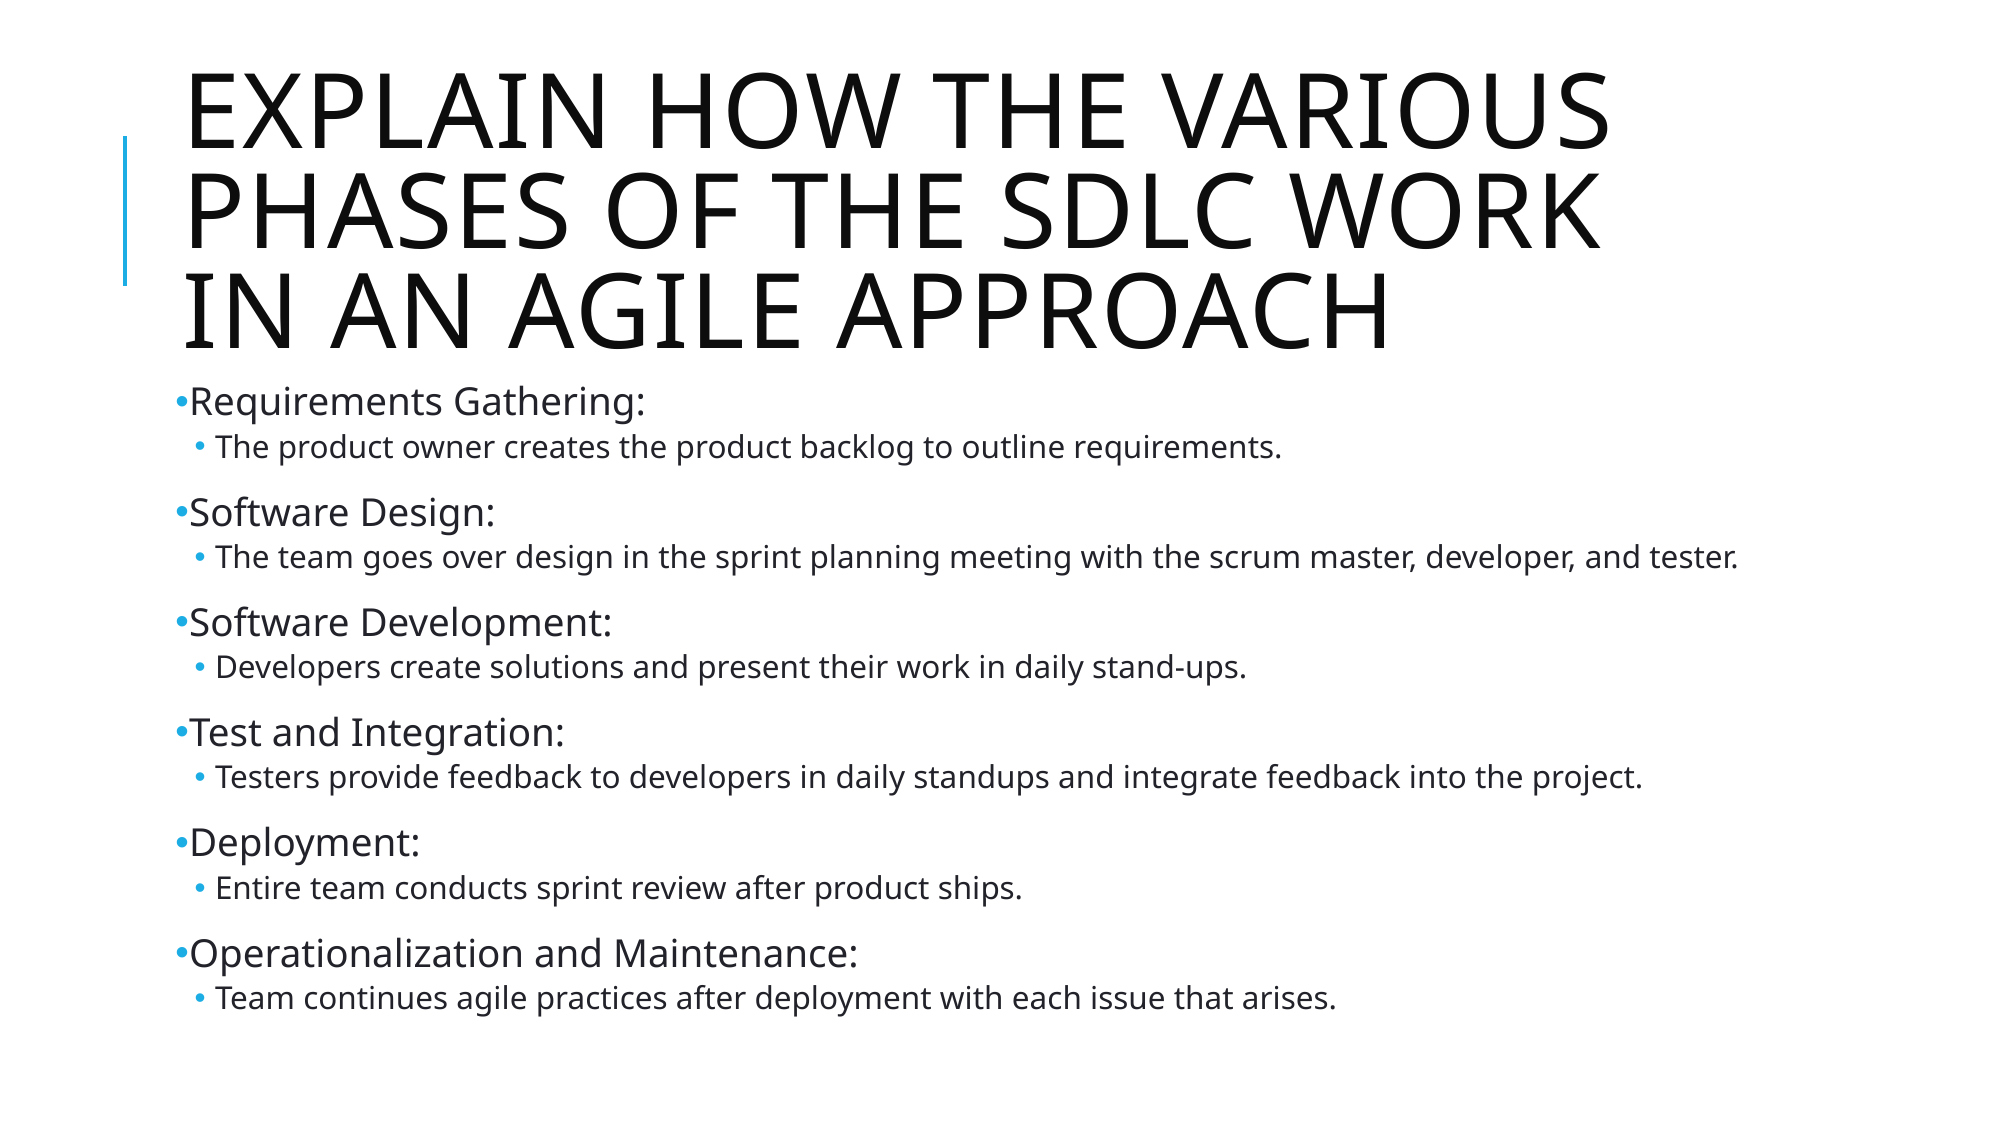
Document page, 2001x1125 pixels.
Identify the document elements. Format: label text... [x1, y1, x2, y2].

title Explain how the various phases of the SDLC work in an agile approach [168, 96, 1763, 342]
list Requirements Gathering: The product owner creates the product backlog to outline requirements. Software Design: The team goes over design in the sprint planning meeting with the scrum master, developer, and tester. Software Development: Developers create solutions and present their work in daily stand-ups. Test and Integration: Testers provide feedback to developers in daily standups and integrate feedback into the project. Deployment: Entire team conducts sprint review after product ships. Operationalization and Maintenance: Team continues agile practices after deployment with each issue that arises. [168, 375, 1763, 1035]
